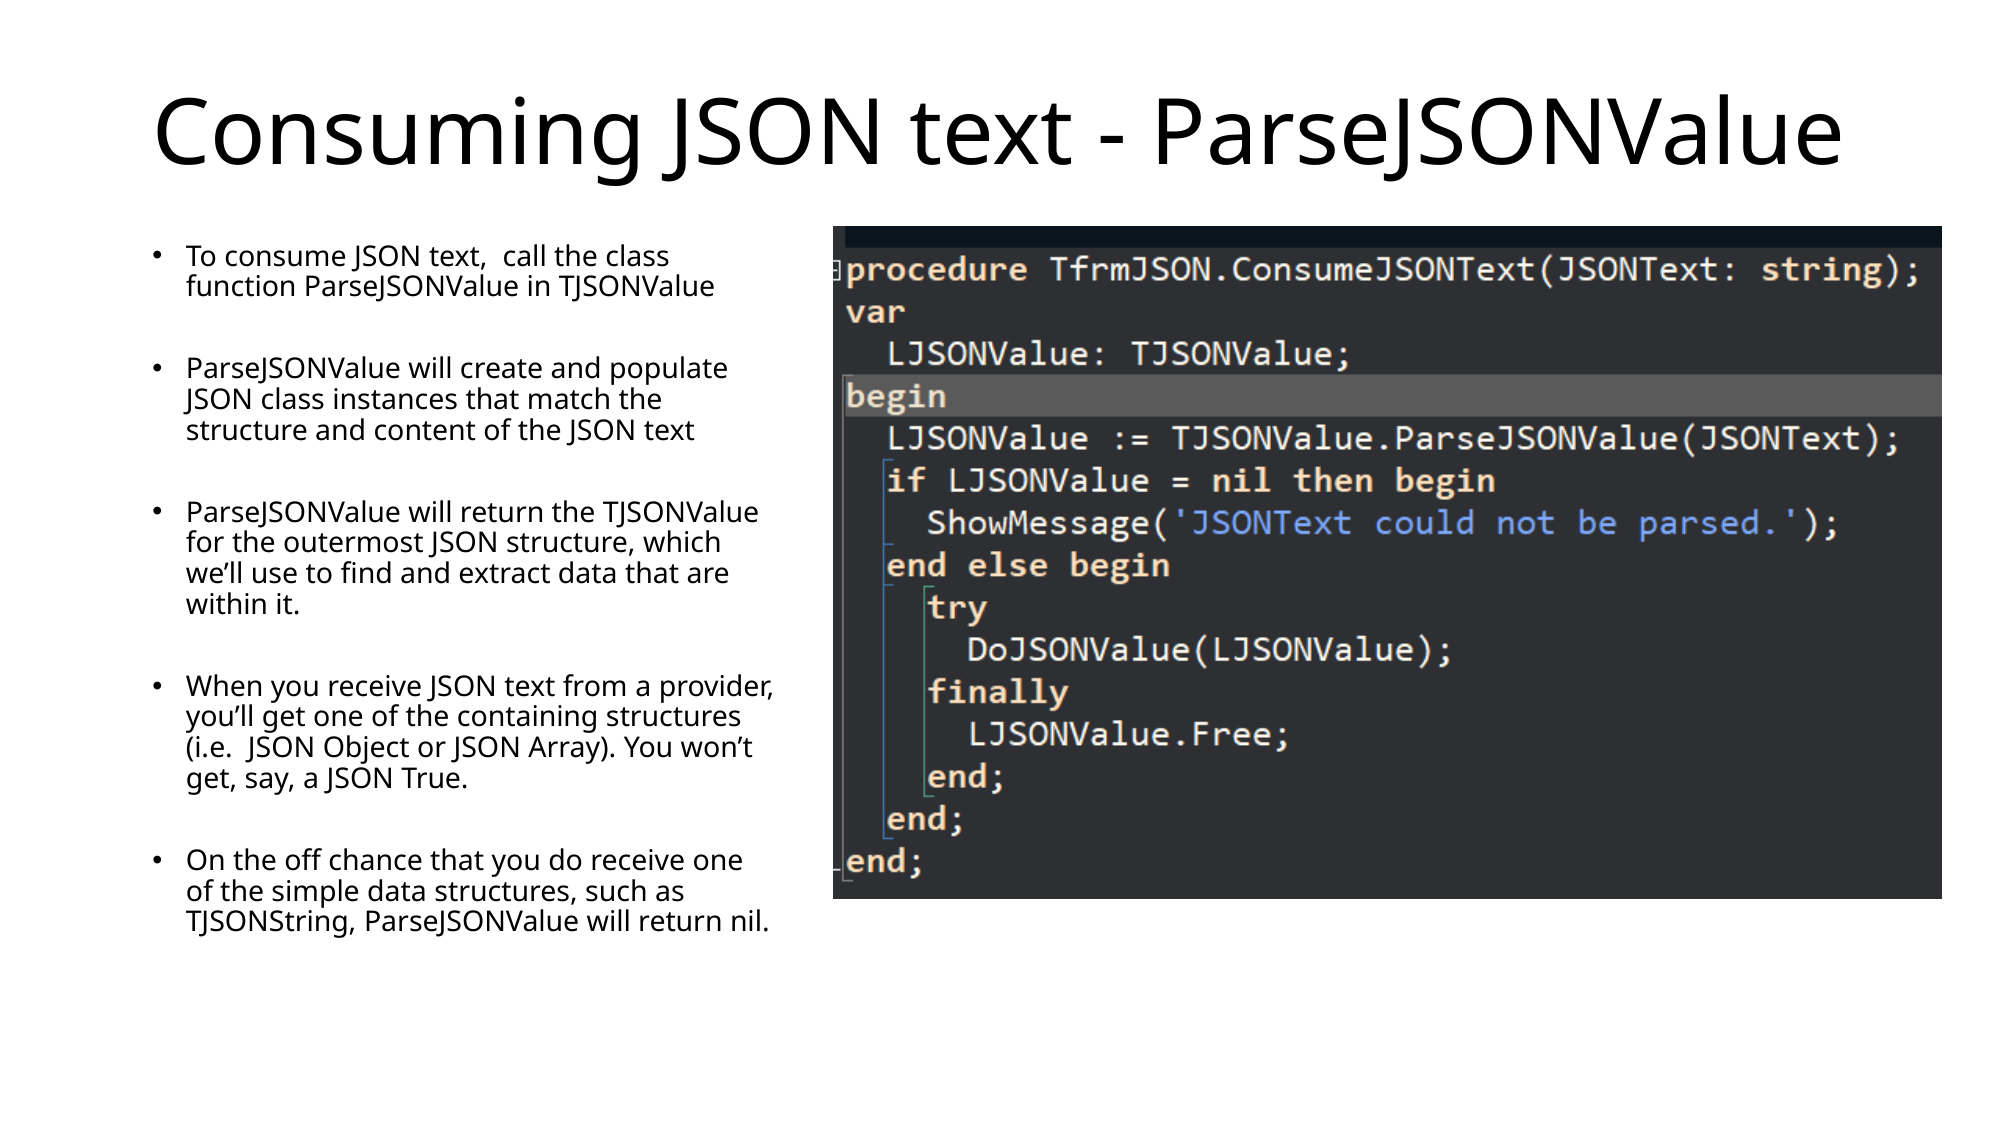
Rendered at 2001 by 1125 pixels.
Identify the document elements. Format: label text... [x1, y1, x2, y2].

picture [833, 226, 1943, 899]
title Consuming JSON text - ParseJSONValue [137, 59, 1863, 211]
list To consume JSON text, call the class function ParseJSONValue in TJSONValue ParseJSONValue will create and populate JSON class instances that match the structure and content of the JSON text ParseJSONValue will return the TJSONValue for the outermost JSON structure, which we’ll use to find and extract data that are within it. When you receive JSON text from a provider, you’ll get one of the containing structures (i.e. JSON Object or JSON Array). You won’t get, say, a JSON True. On the off chance that you do receive one of the simple data structures, such as TJSONString, ParseJSONValue will return nil. [137, 233, 791, 977]
